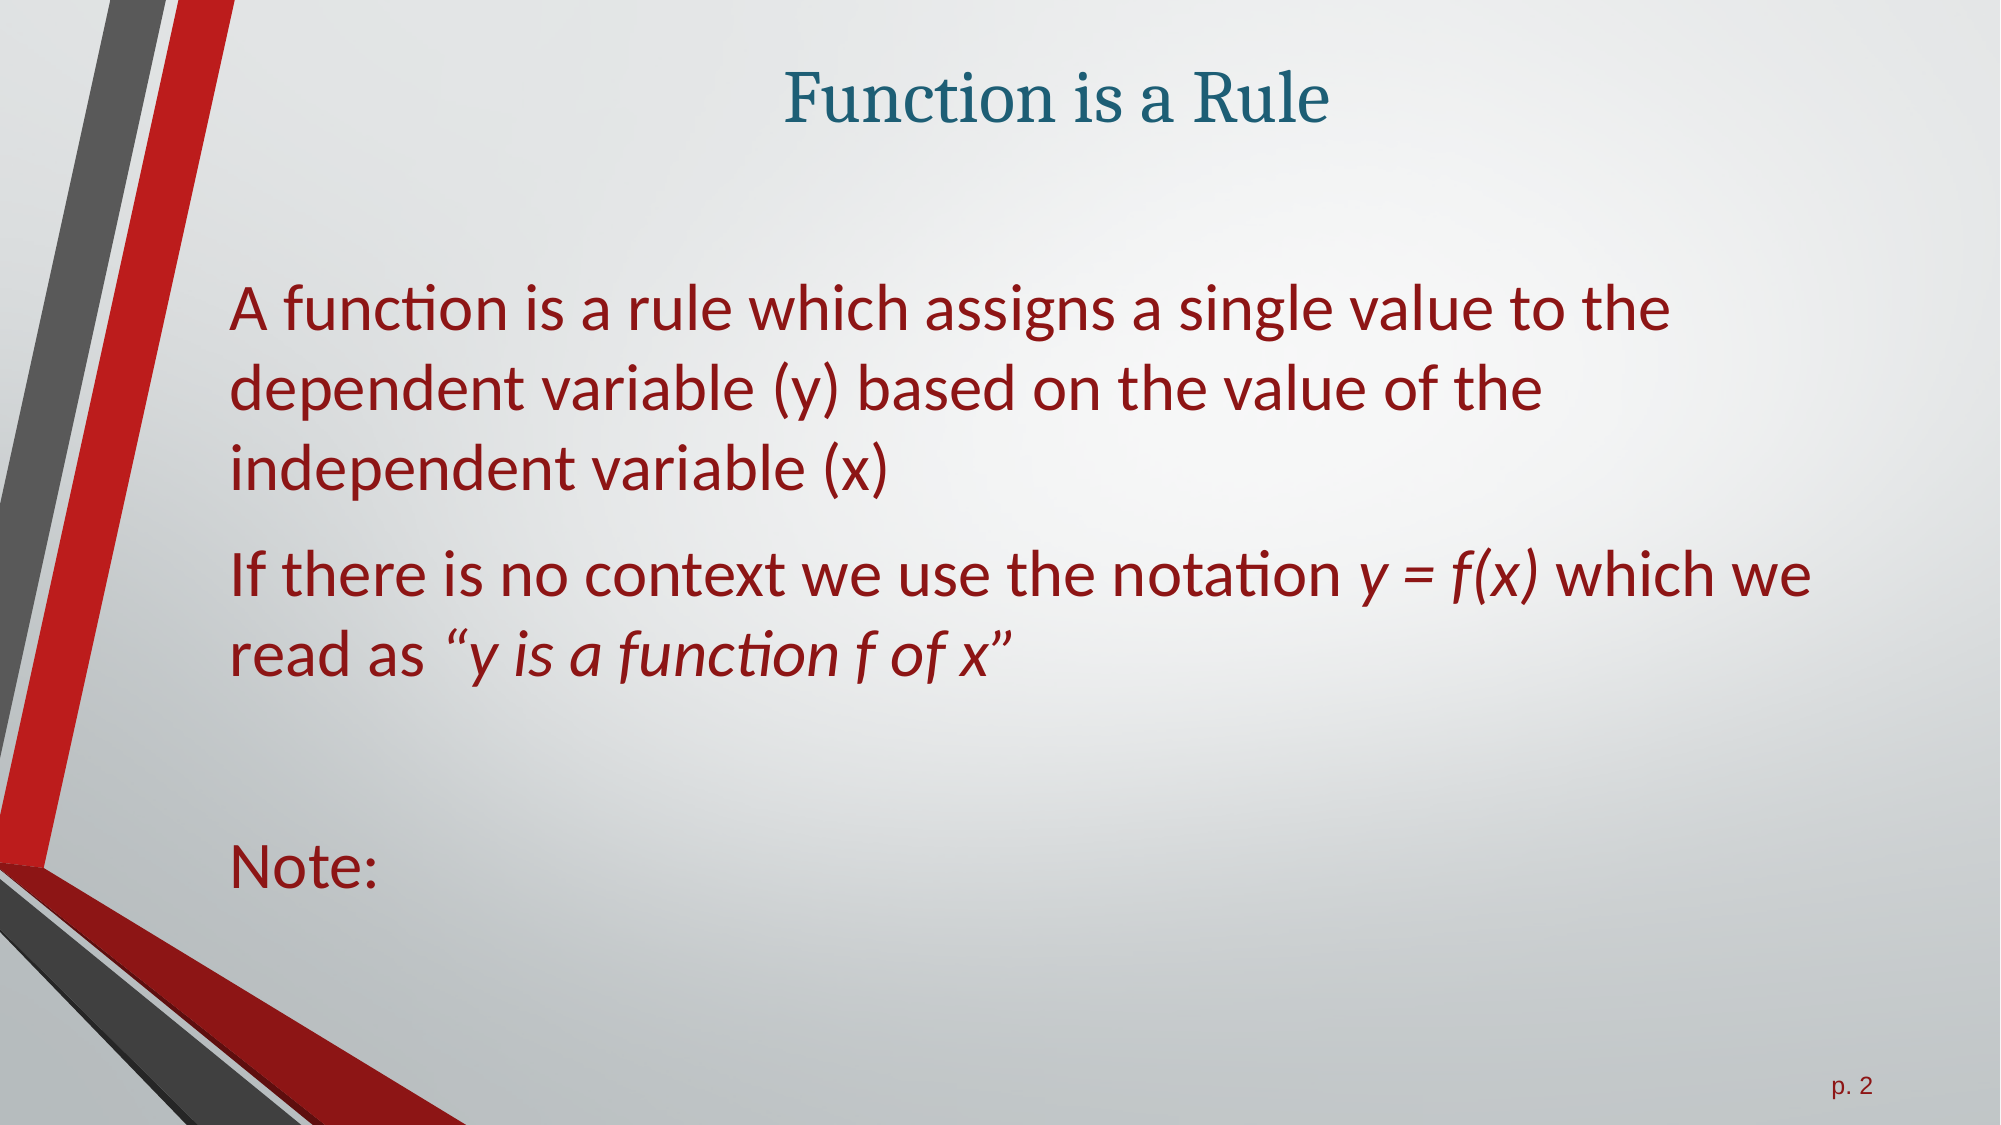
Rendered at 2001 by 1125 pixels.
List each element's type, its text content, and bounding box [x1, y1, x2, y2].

title Function is a Rule [214, 39, 1900, 145]
